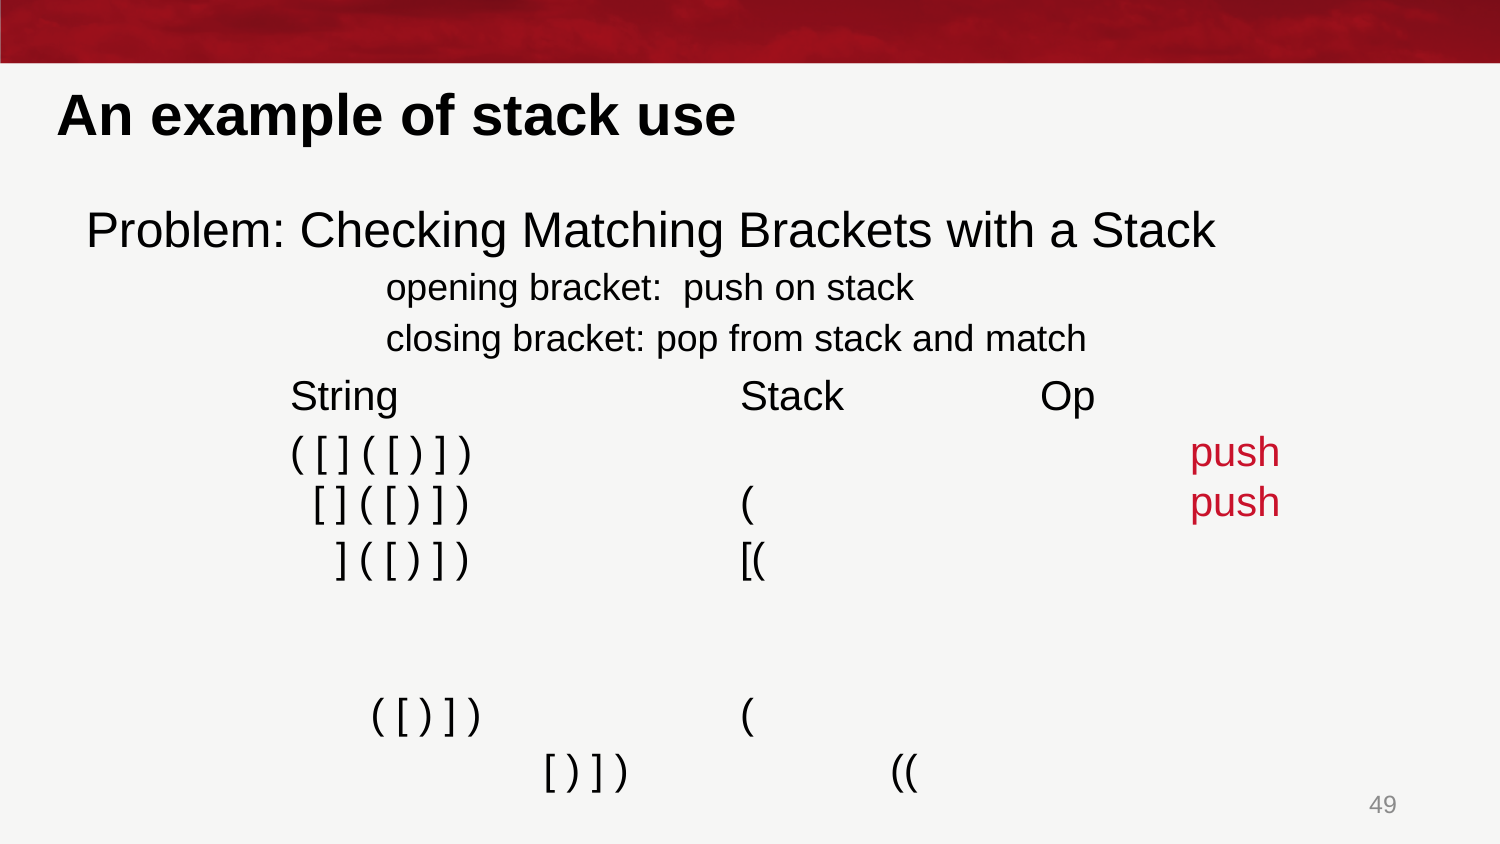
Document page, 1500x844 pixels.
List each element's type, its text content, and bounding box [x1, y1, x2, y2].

list Problem: Checking Matching Brackets with a Stack opening bracket: push on stack closing bracket: pop from stack and match [85, 197, 1468, 738]
text_box String Stack Op ( [ ] ( [ ) ] ) push [ ] ( [ ) ] ) ( push ] ( [ ) ] ) [( ( [ ) ] ) ( [ ) ] ) (( ) ] ) [(( [290, 369, 1312, 844]
title An example of stack use [56, 77, 1439, 184]
picture [0, 0, 1500, 844]
